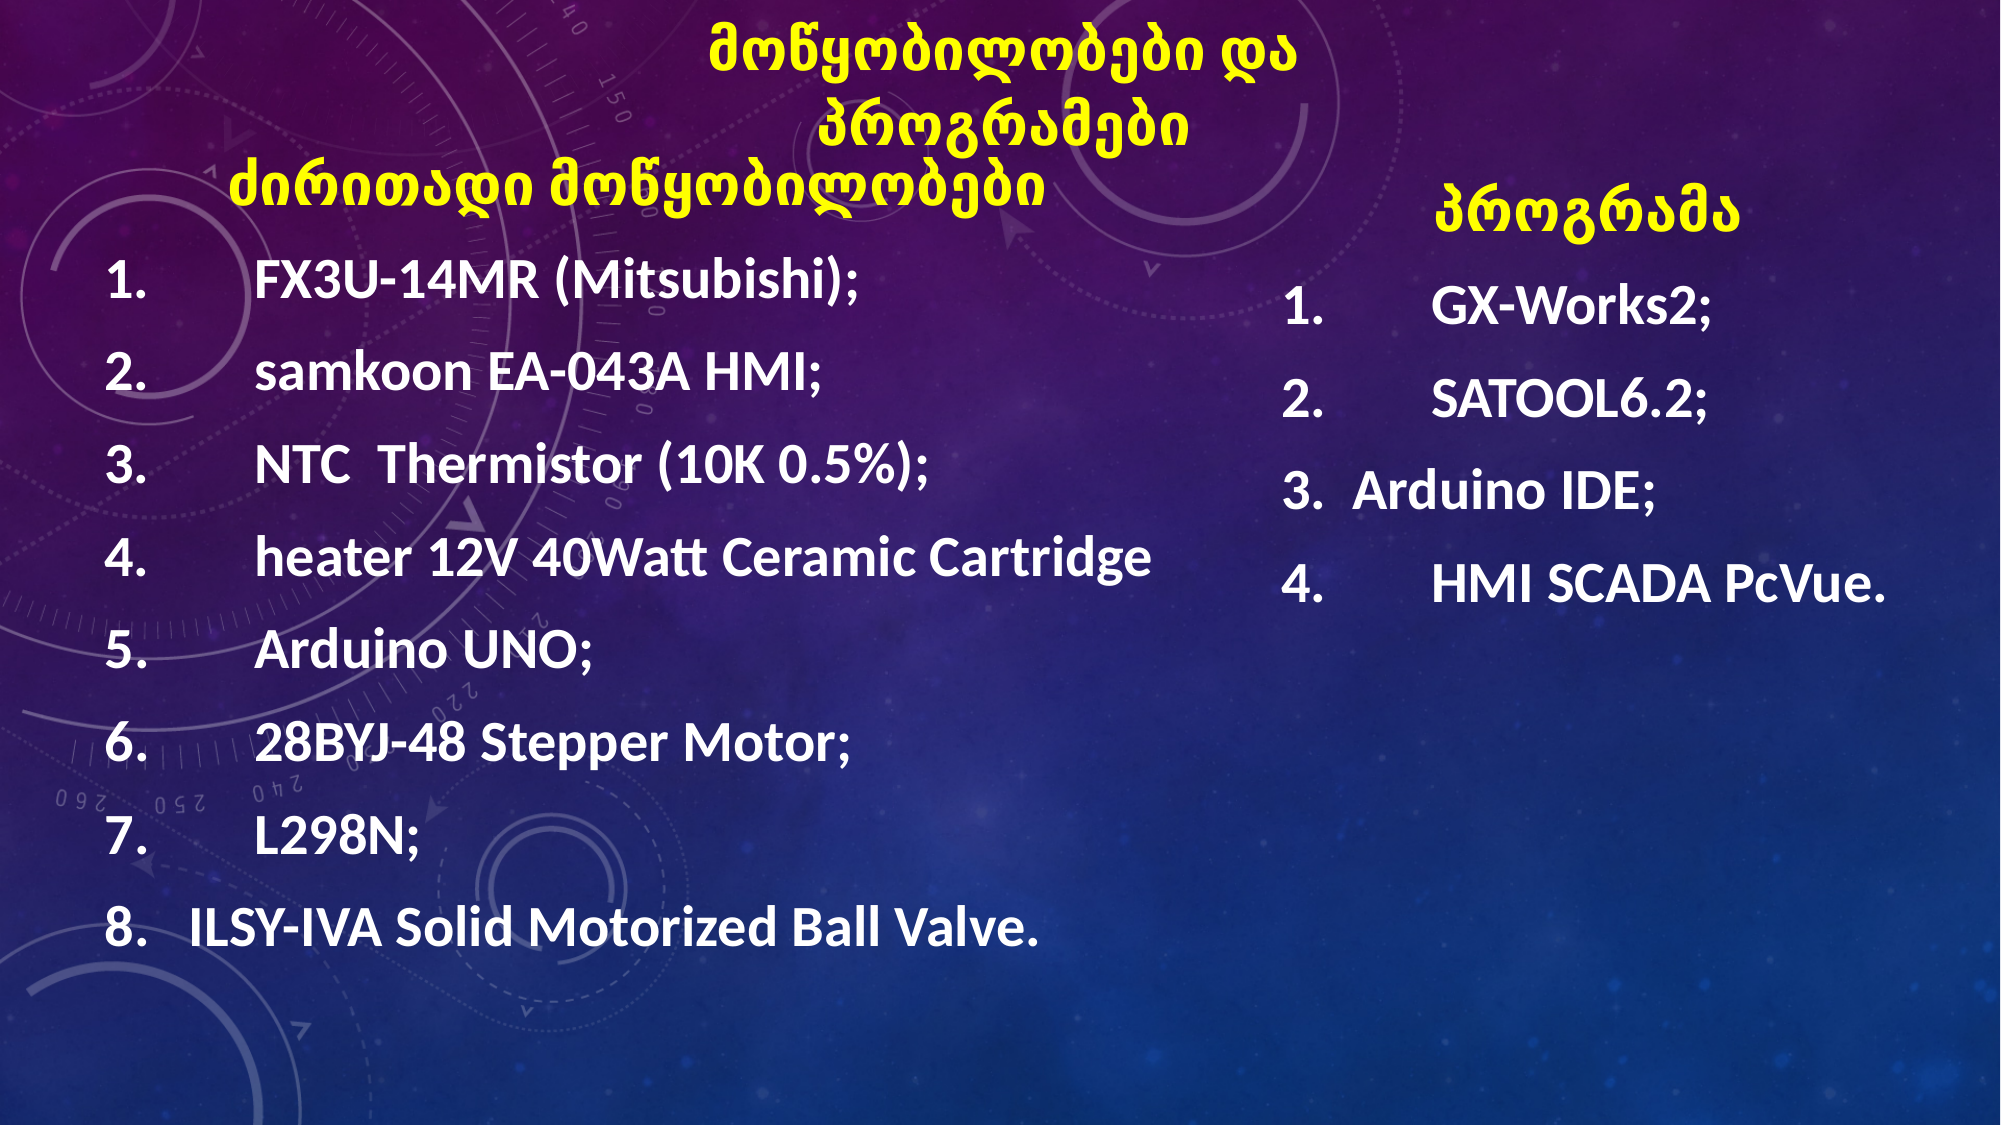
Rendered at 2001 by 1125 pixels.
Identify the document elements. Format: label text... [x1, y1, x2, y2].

text_box ძირითადი მოწყობილობები 1. FX3U-14MR (Mitsubishi); 2. samkoon EA-043A HMI; 3. NTC Thermistor (10K 0.5%); 4. heater 12V 40Watt Ceramic Cartridge 5. Arduino UNO; 6. 28BYJ-48 Stepper Motor; 7. L298N; ILSY-IVA Solid Motorized Ball Valve. [89, 135, 1185, 966]
text_box მოწყობილობები და პროგრამები [523, 0, 1484, 165]
text_box პროგრამა 1. GX-Works2; 2. SATOOL6.2; 3. Arduino IDE; 4. HMI SCADA PcVue. [1266, 161, 1911, 622]
picture [0, 0, 2001, 1125]
